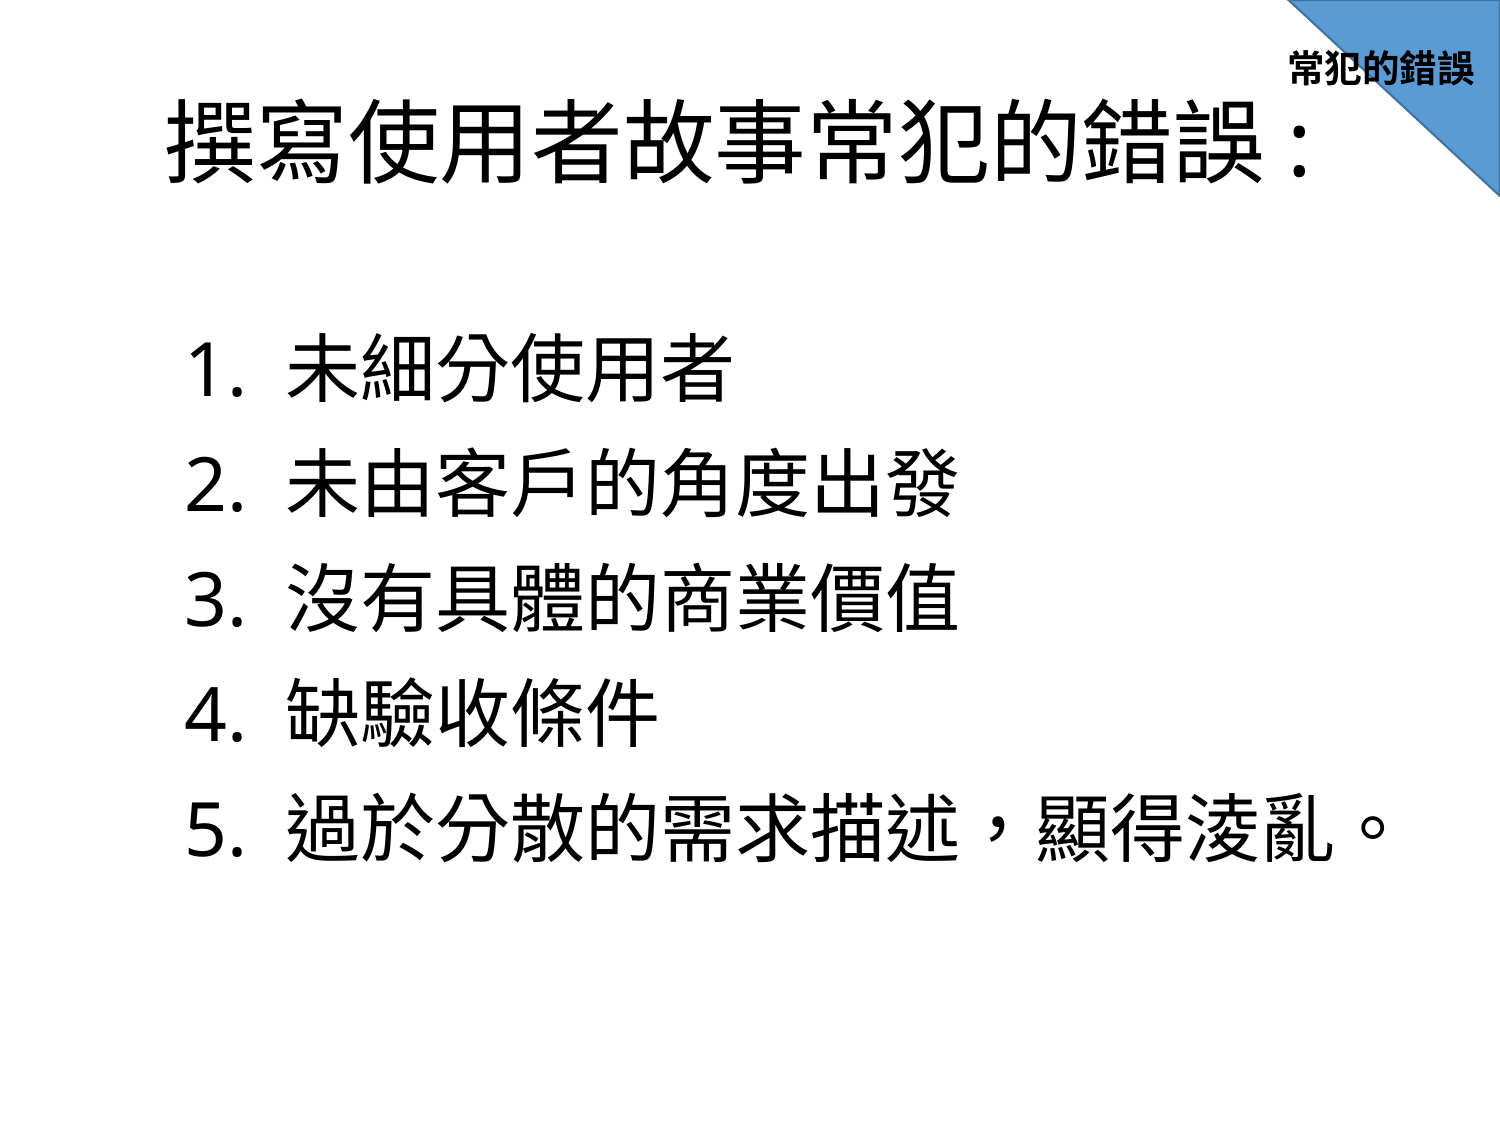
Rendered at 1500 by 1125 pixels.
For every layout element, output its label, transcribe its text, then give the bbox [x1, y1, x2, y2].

text_box 常犯的錯誤 [1272, 37, 1499, 98]
text_box 1. 未細分使用者 2. 未由客戶的角度出發 3. 沒有具體的商業價值 4. 缺驗收條件 5. 過於分散的需求描述，顯得淩亂。 [169, 313, 1397, 879]
text_box [1286, 0, 1500, 198]
title 撰寫使用者故事常犯的錯誤: [91, 57, 1386, 237]
